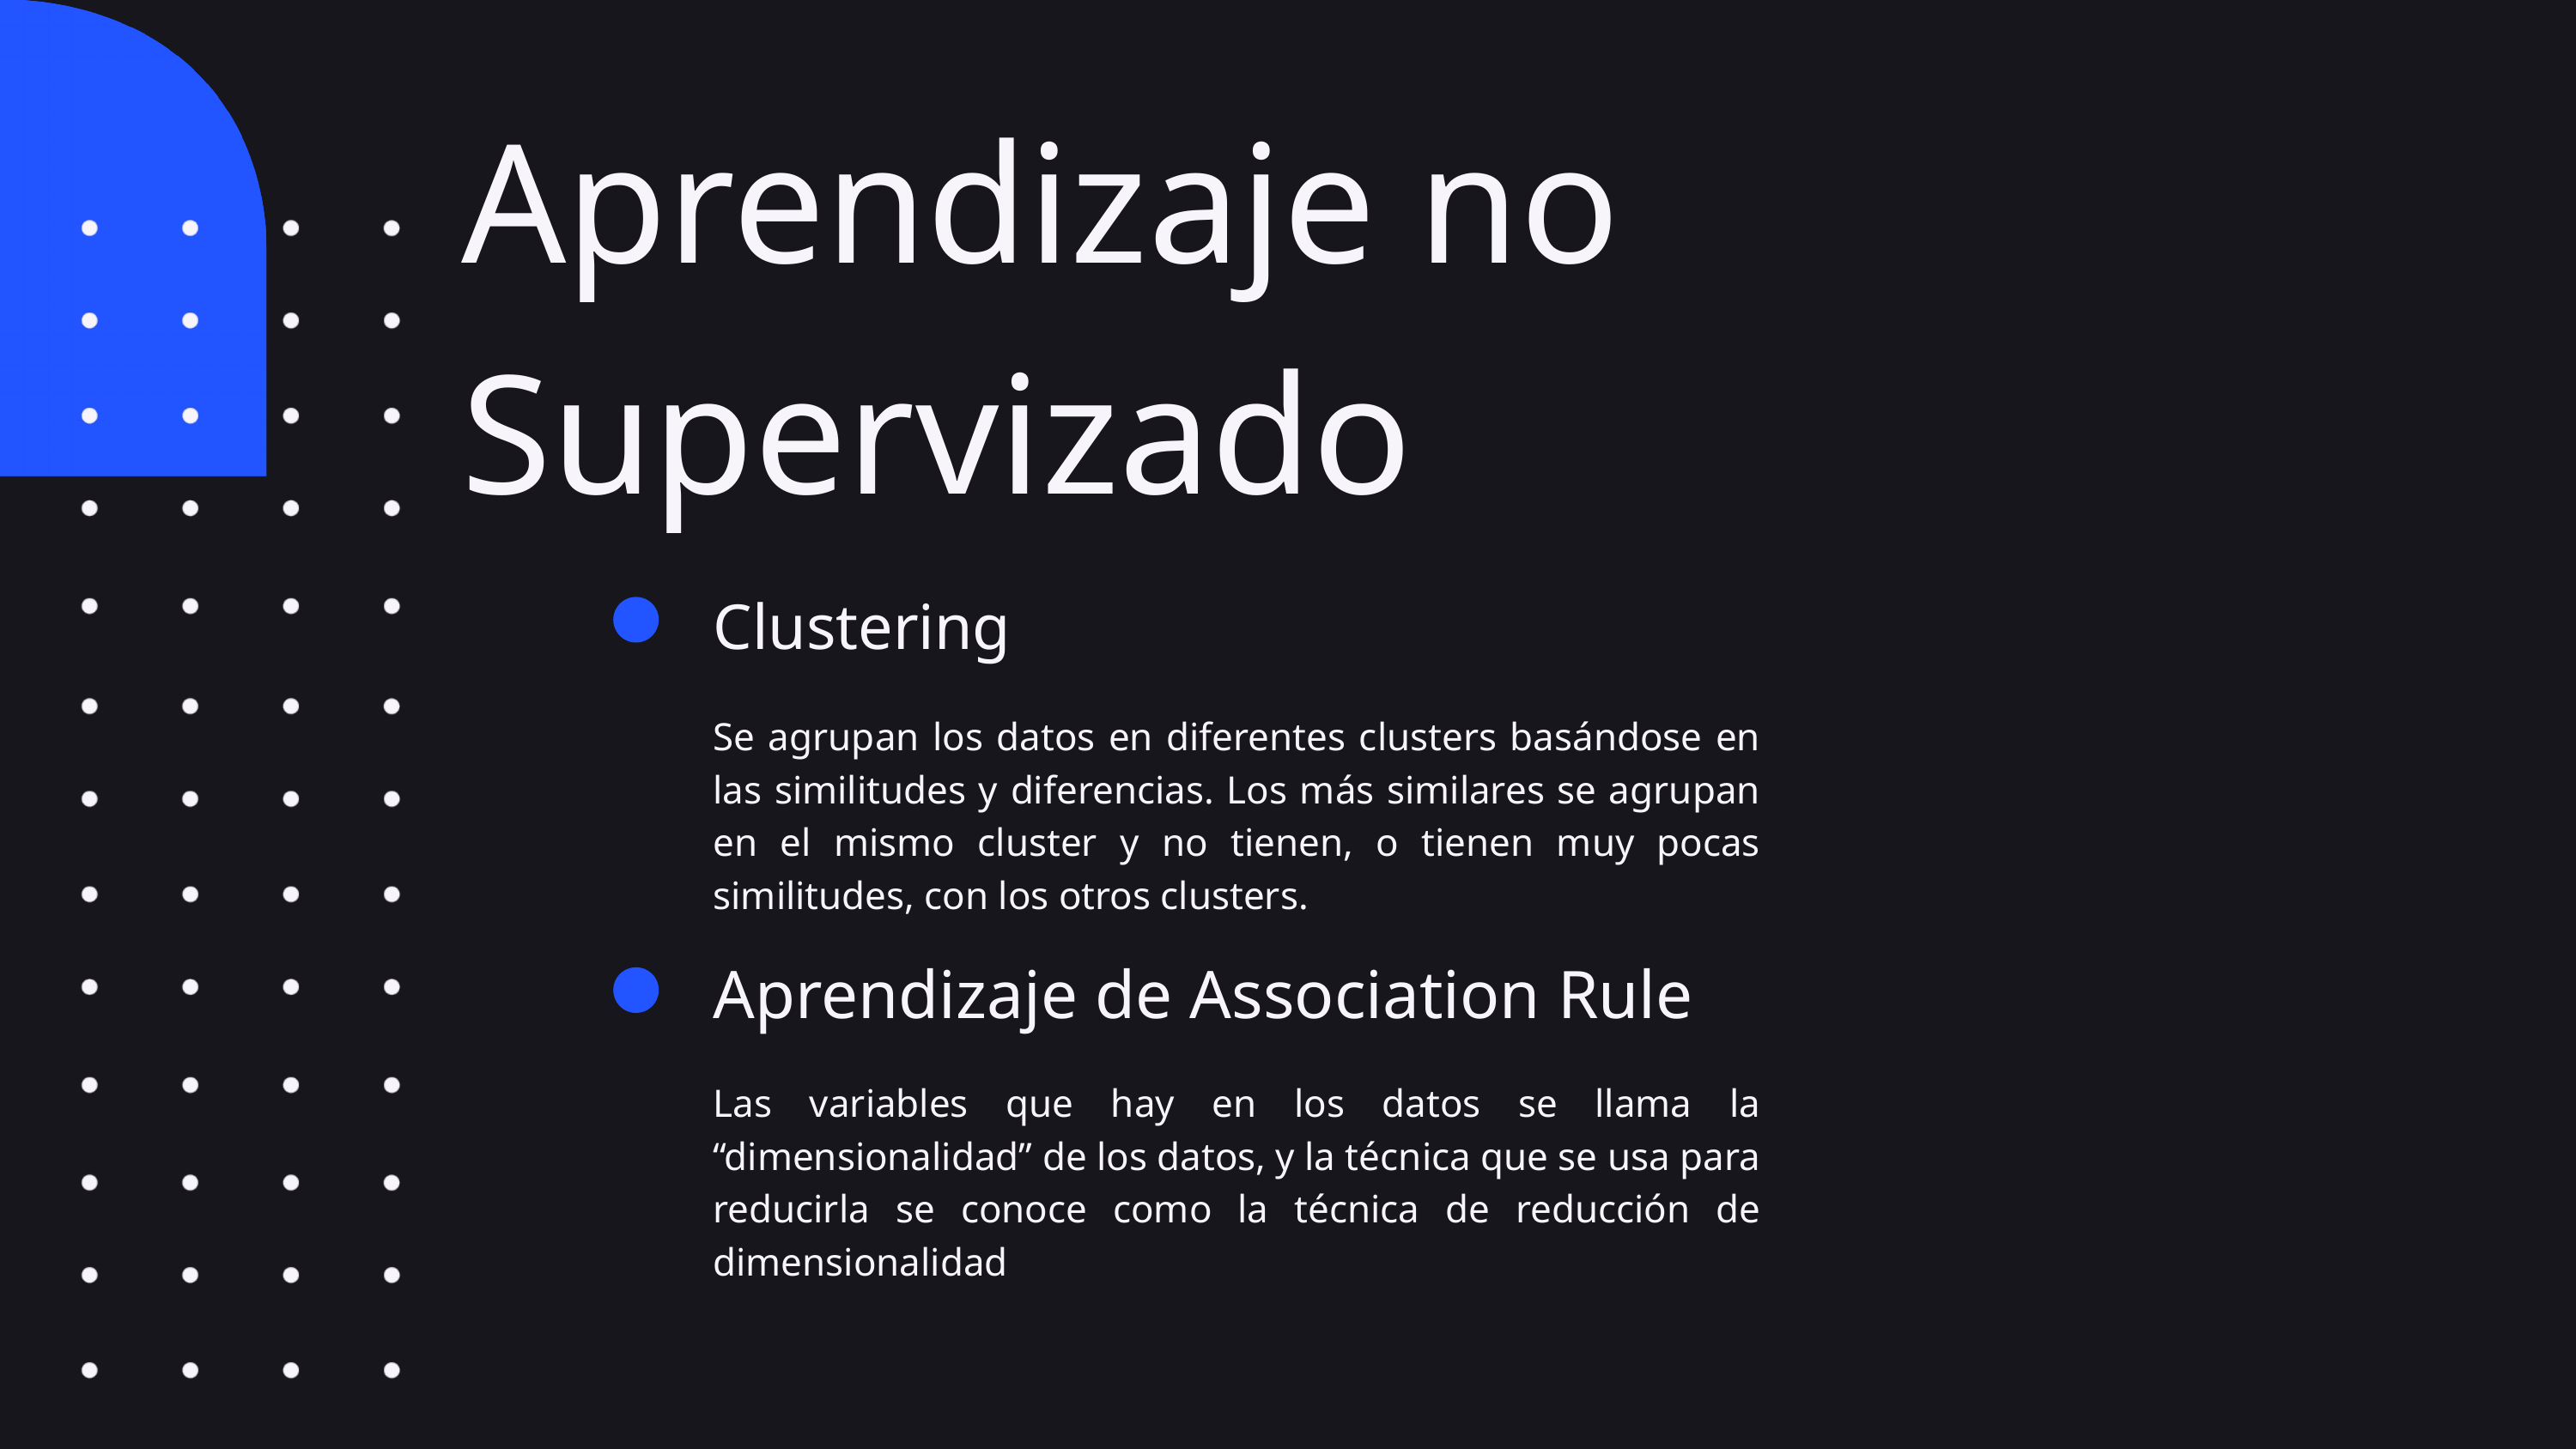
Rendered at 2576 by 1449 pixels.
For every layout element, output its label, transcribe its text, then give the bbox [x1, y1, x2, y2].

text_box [713, 954, 1762, 1385]
text_box [0, 692, 407, 1099]
text_box [0, 0, 267, 214]
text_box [613, 967, 659, 1014]
text_box Aprendizaje no Supervizado [461, 65, 2576, 527]
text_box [613, 597, 659, 643]
text_box [0, 1168, 407, 1449]
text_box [713, 588, 1762, 913]
text_box [0, 214, 407, 620]
